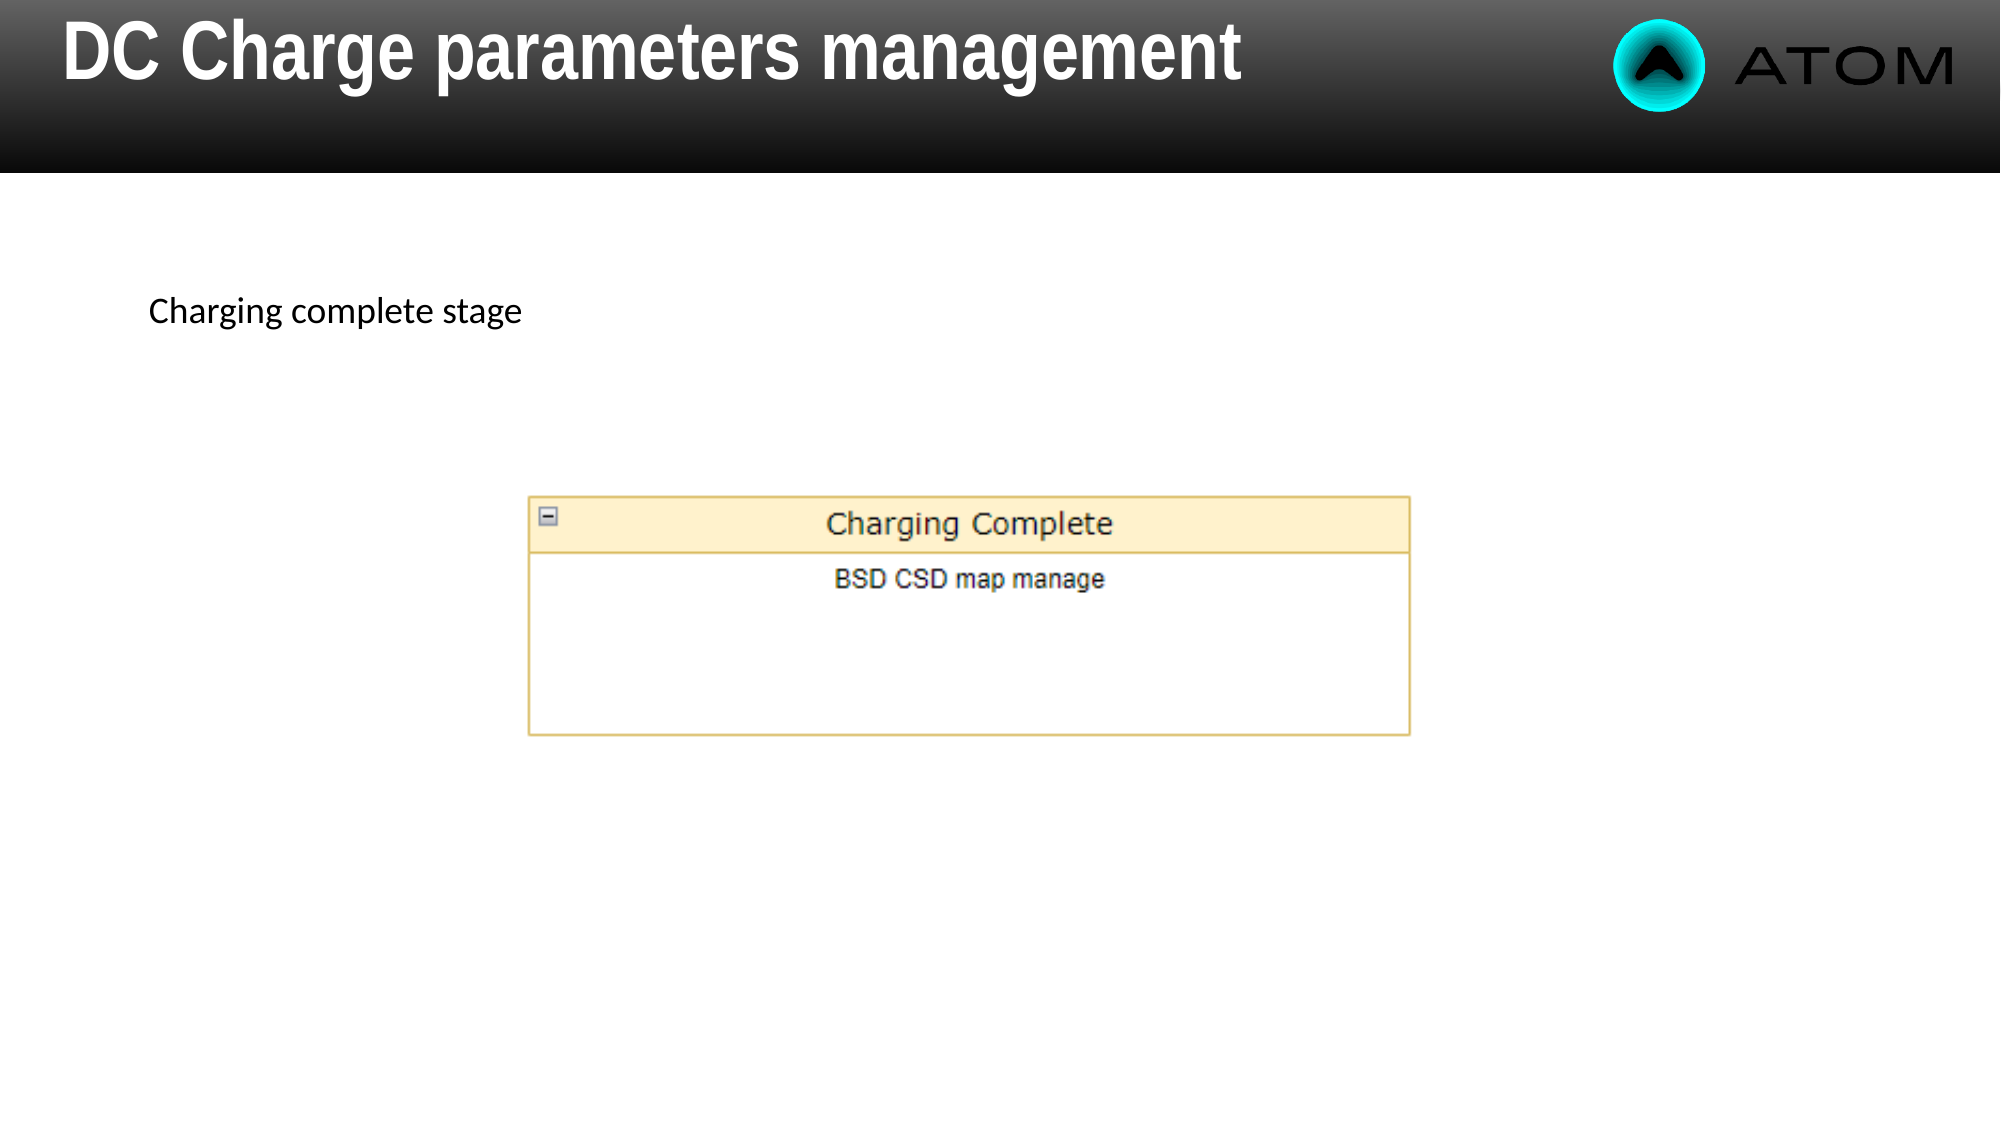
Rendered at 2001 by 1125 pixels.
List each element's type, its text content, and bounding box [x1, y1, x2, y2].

text_box DC Charge parameters management [47, 0, 1803, 132]
text_box [0, 0, 2000, 173]
picture [1612, 19, 1952, 112]
text_box Charging complete stage [134, 279, 665, 339]
picture [289, 445, 1748, 861]
